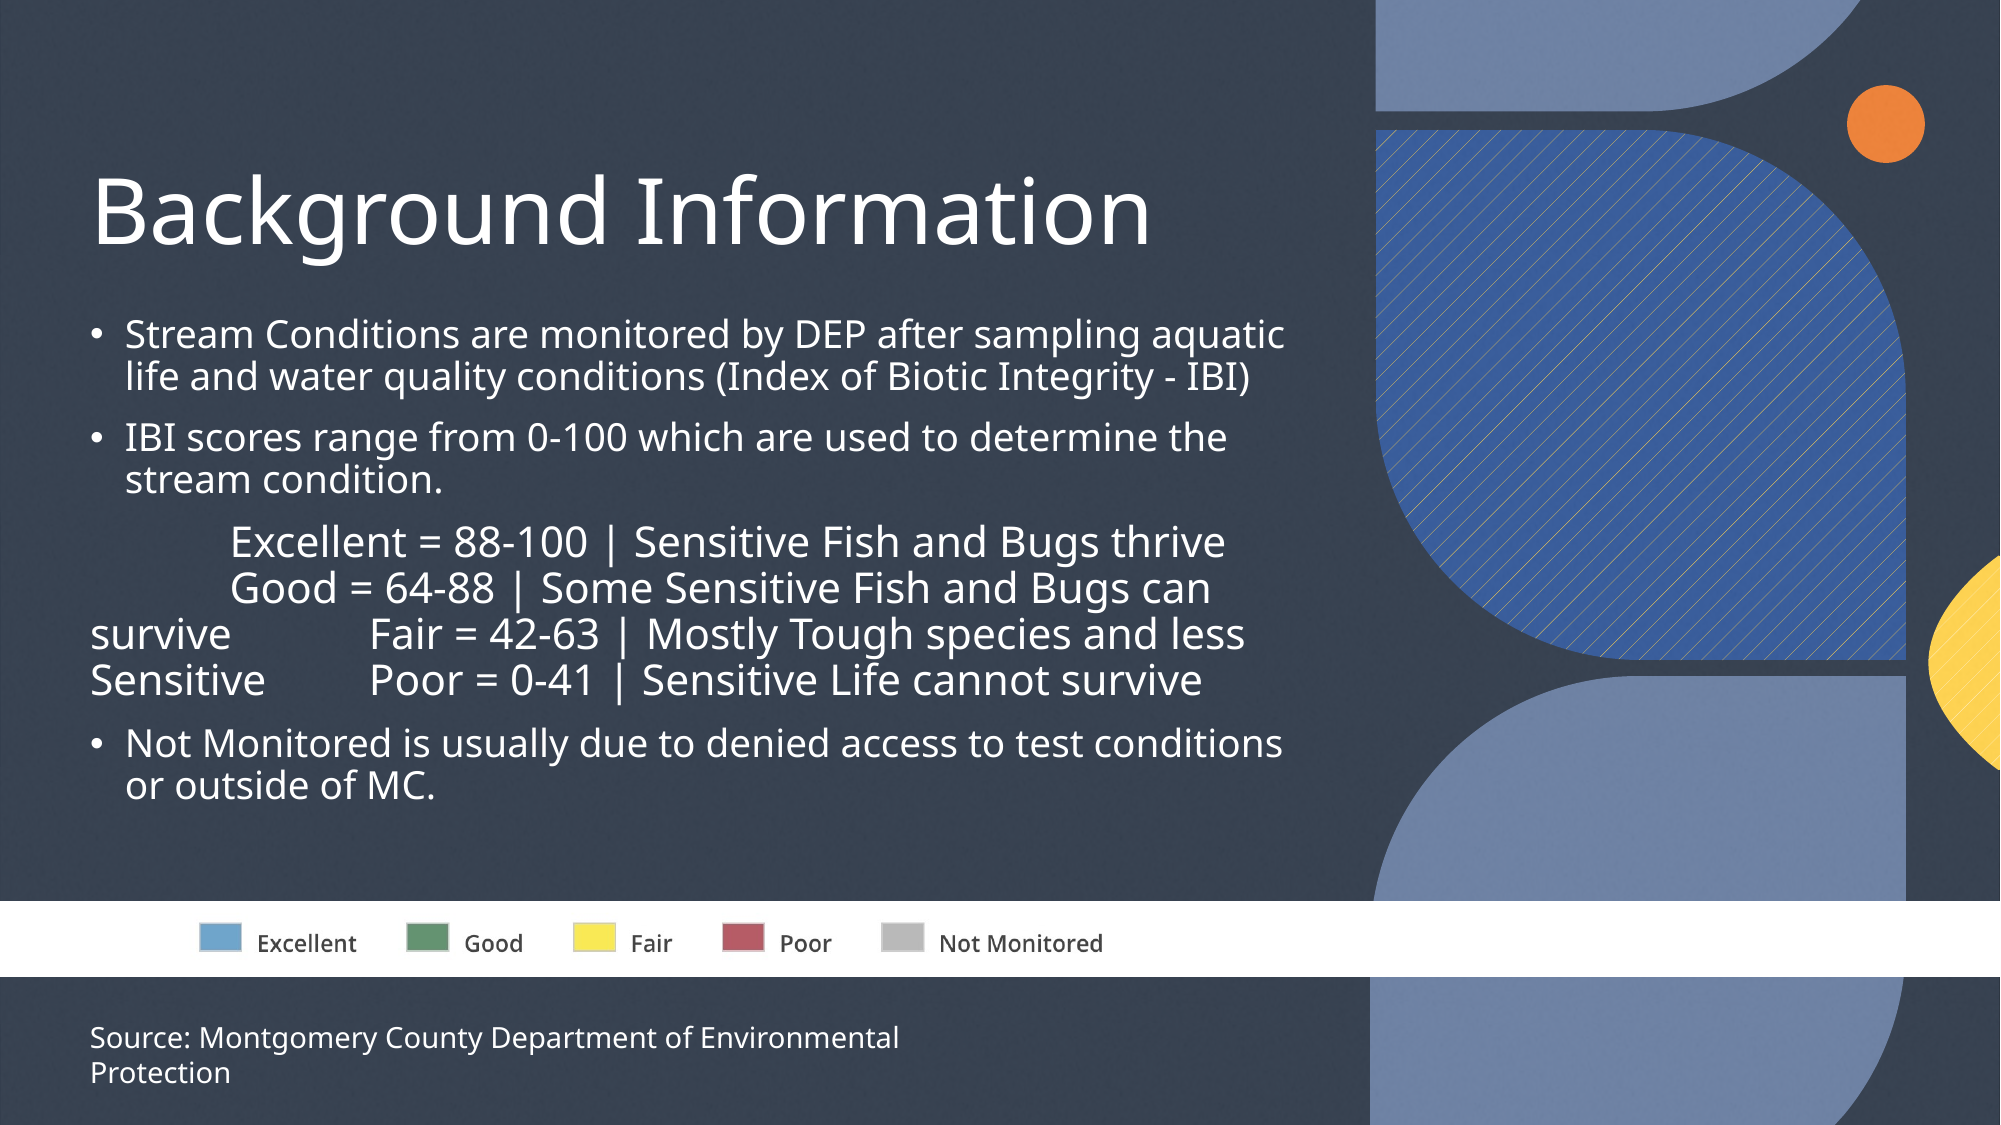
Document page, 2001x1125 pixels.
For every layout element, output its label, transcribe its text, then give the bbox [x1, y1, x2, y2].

list Stream Conditions are monitored by DEP after sampling aquatic life and water quality conditions (Index of Biotic Integrity - IBI) IBI scores range from 0-100 which are used to determine the stream condition. Excellent = 88-100 | Sensitive Fish and Bugs thrive Good = 64-88 | Some Sensitive Fish and Bugs can survive Fair = 42-63 | Mostly Tough species and less Sensitive Poor = 0-41 | Sensitive Life cannot survive Not Monitored is usually due to denied access to test conditions or outside of MC. [75, 307, 1336, 901]
picture [0, 901, 2000, 977]
title Background Information [75, 54, 1336, 273]
text_box Source: Montgomery County Department of Environmental Protection [74, 1011, 1025, 1125]
